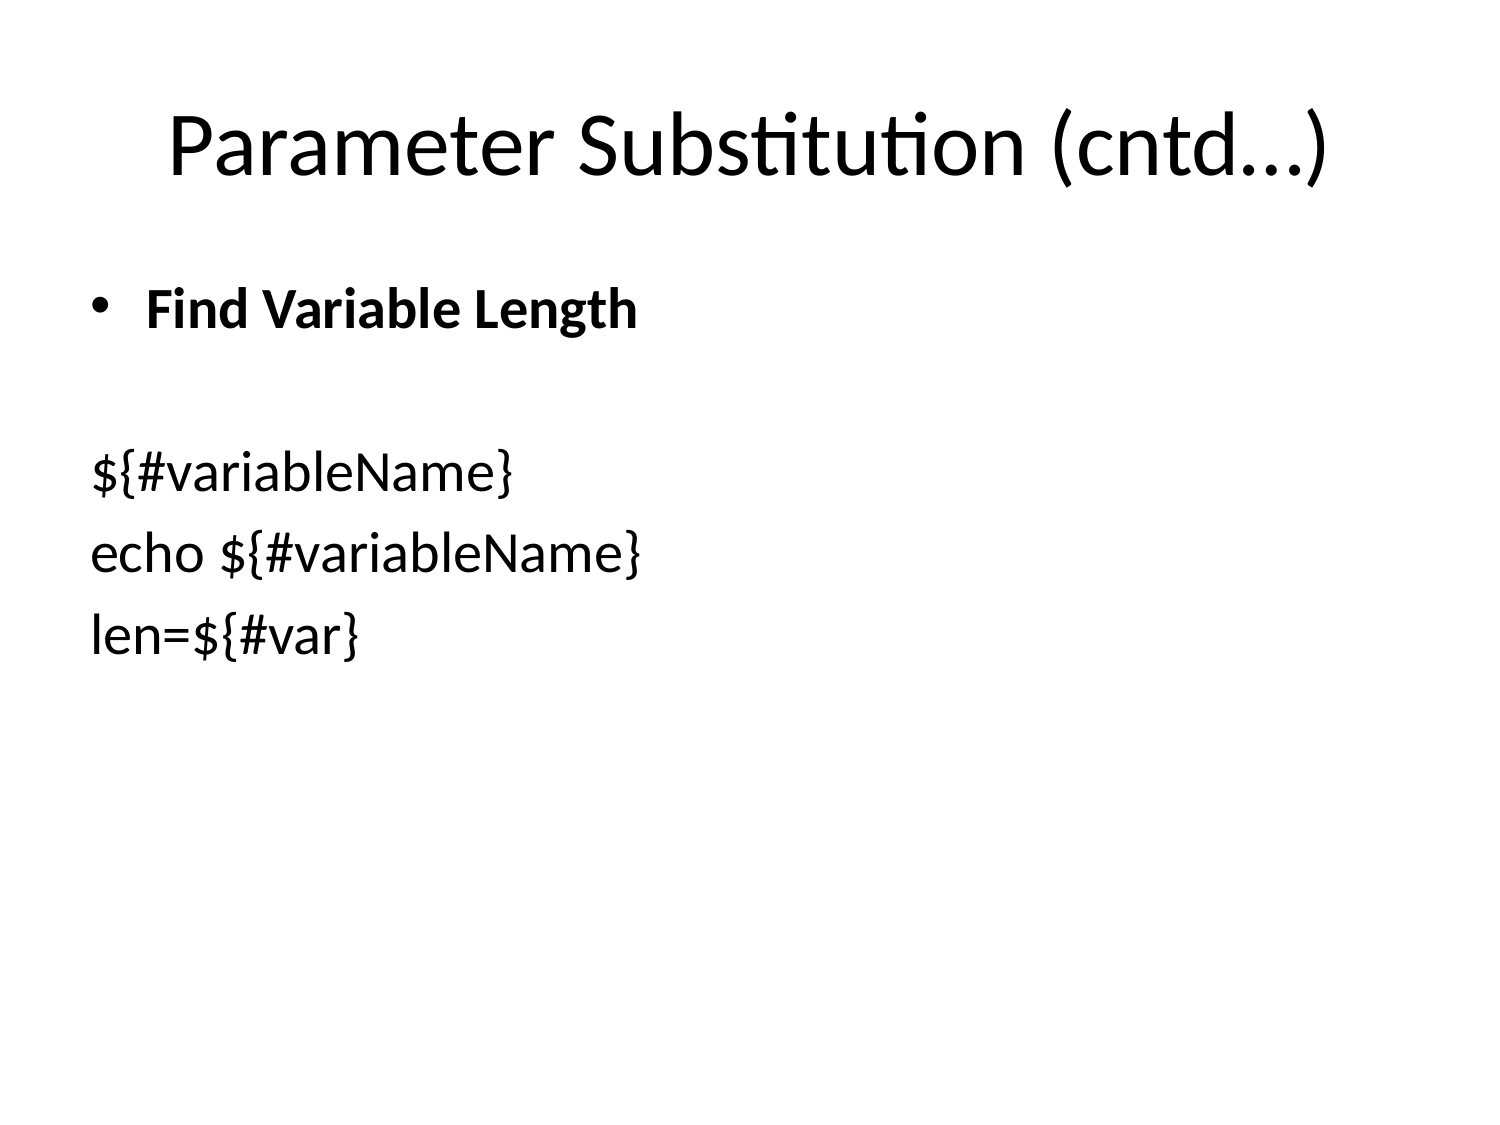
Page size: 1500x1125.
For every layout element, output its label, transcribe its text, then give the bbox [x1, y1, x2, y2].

title Parameter Substitution (cntd…) [75, 45, 1425, 233]
list Find Variable Length ${#variableName} echo ${#variableName} len=${#var} [75, 262, 1425, 1005]
